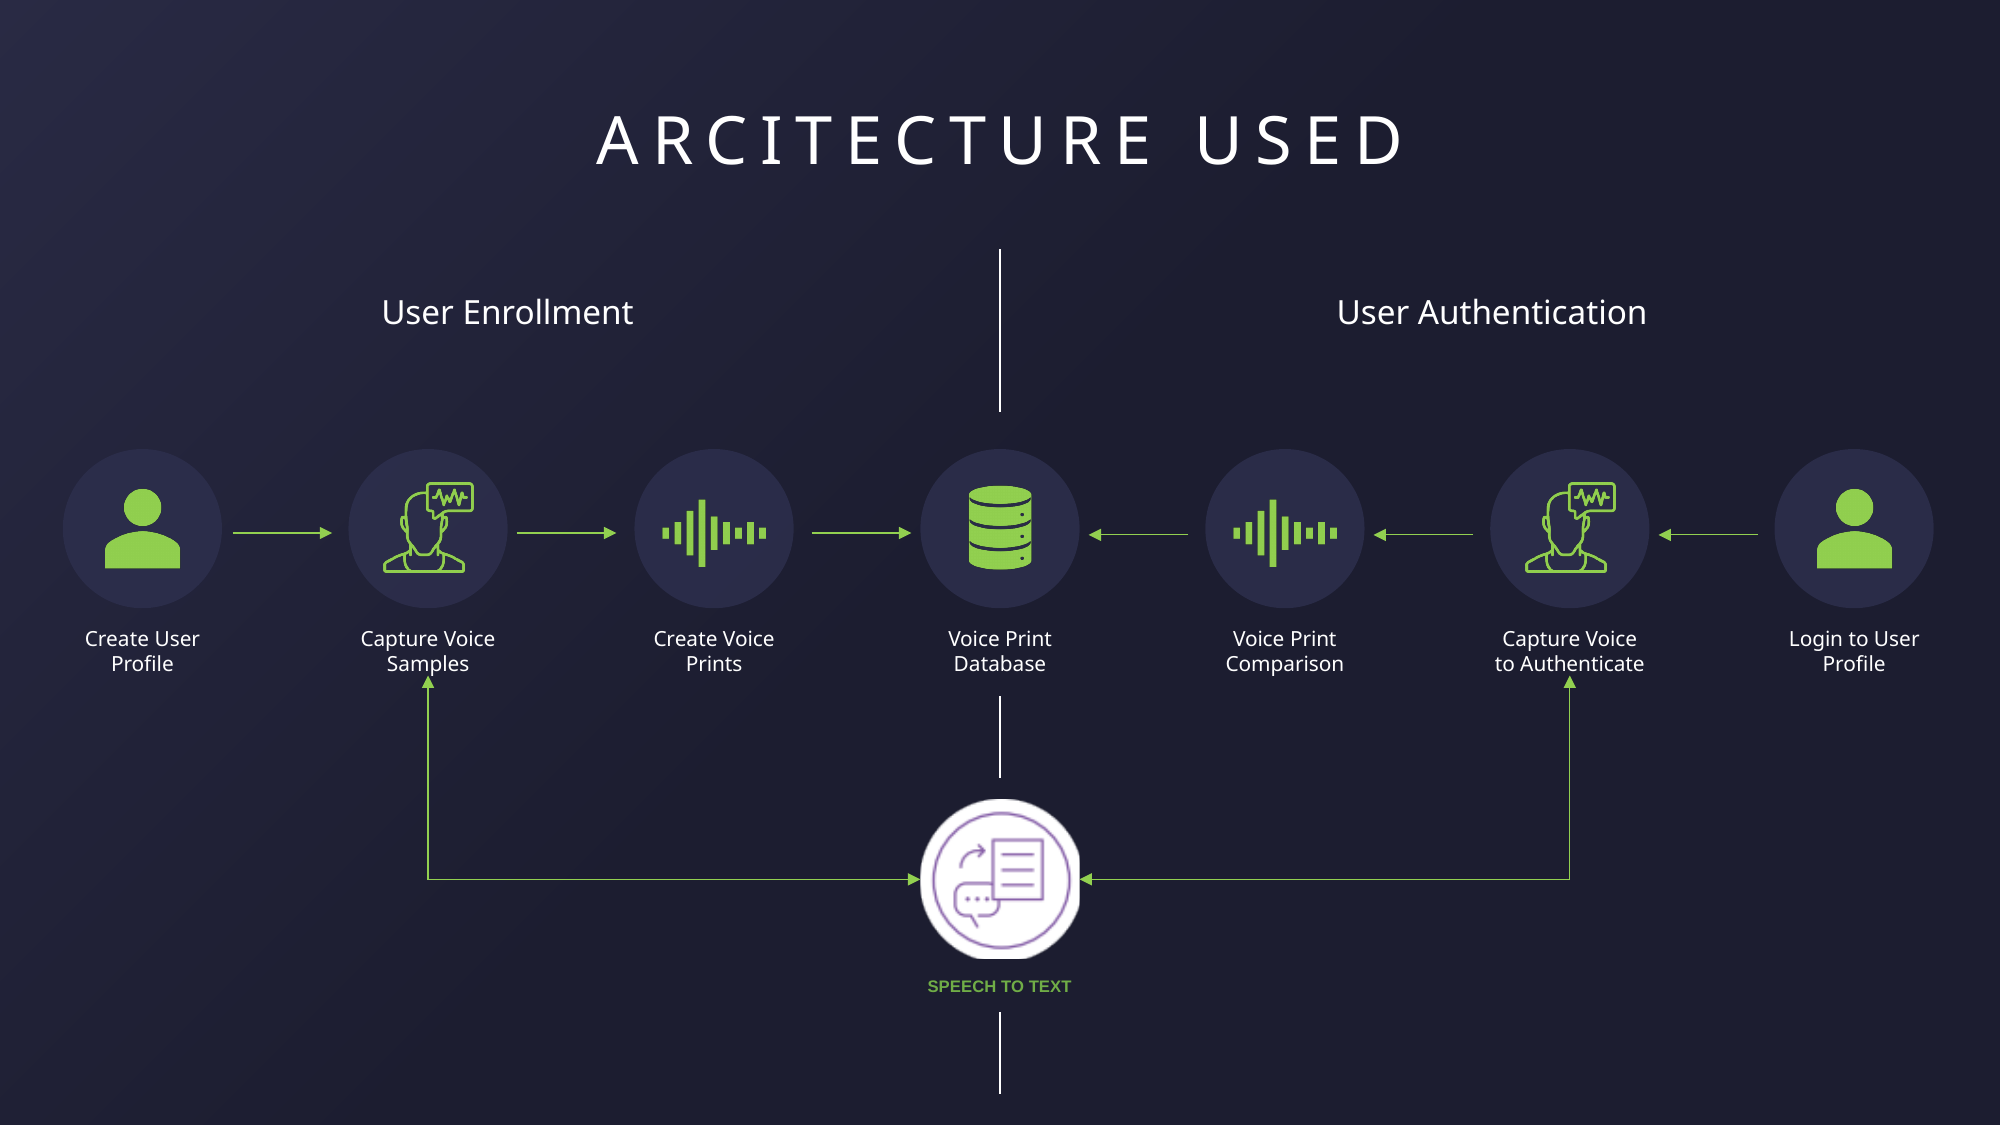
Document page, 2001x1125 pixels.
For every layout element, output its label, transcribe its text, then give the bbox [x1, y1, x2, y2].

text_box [1079, 675, 1570, 880]
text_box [920, 448, 1080, 676]
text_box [1205, 448, 1365, 675]
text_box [920, 799, 1080, 997]
title ARCITECTURE USED [137, 78, 1863, 209]
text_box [634, 448, 794, 676]
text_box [62, 448, 223, 676]
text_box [1490, 448, 1650, 676]
text_box User Enrollment [319, 249, 696, 380]
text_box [572, 531, 776, 1024]
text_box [1774, 448, 1934, 676]
text_box User Authentication [1303, 249, 1681, 380]
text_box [348, 448, 508, 676]
